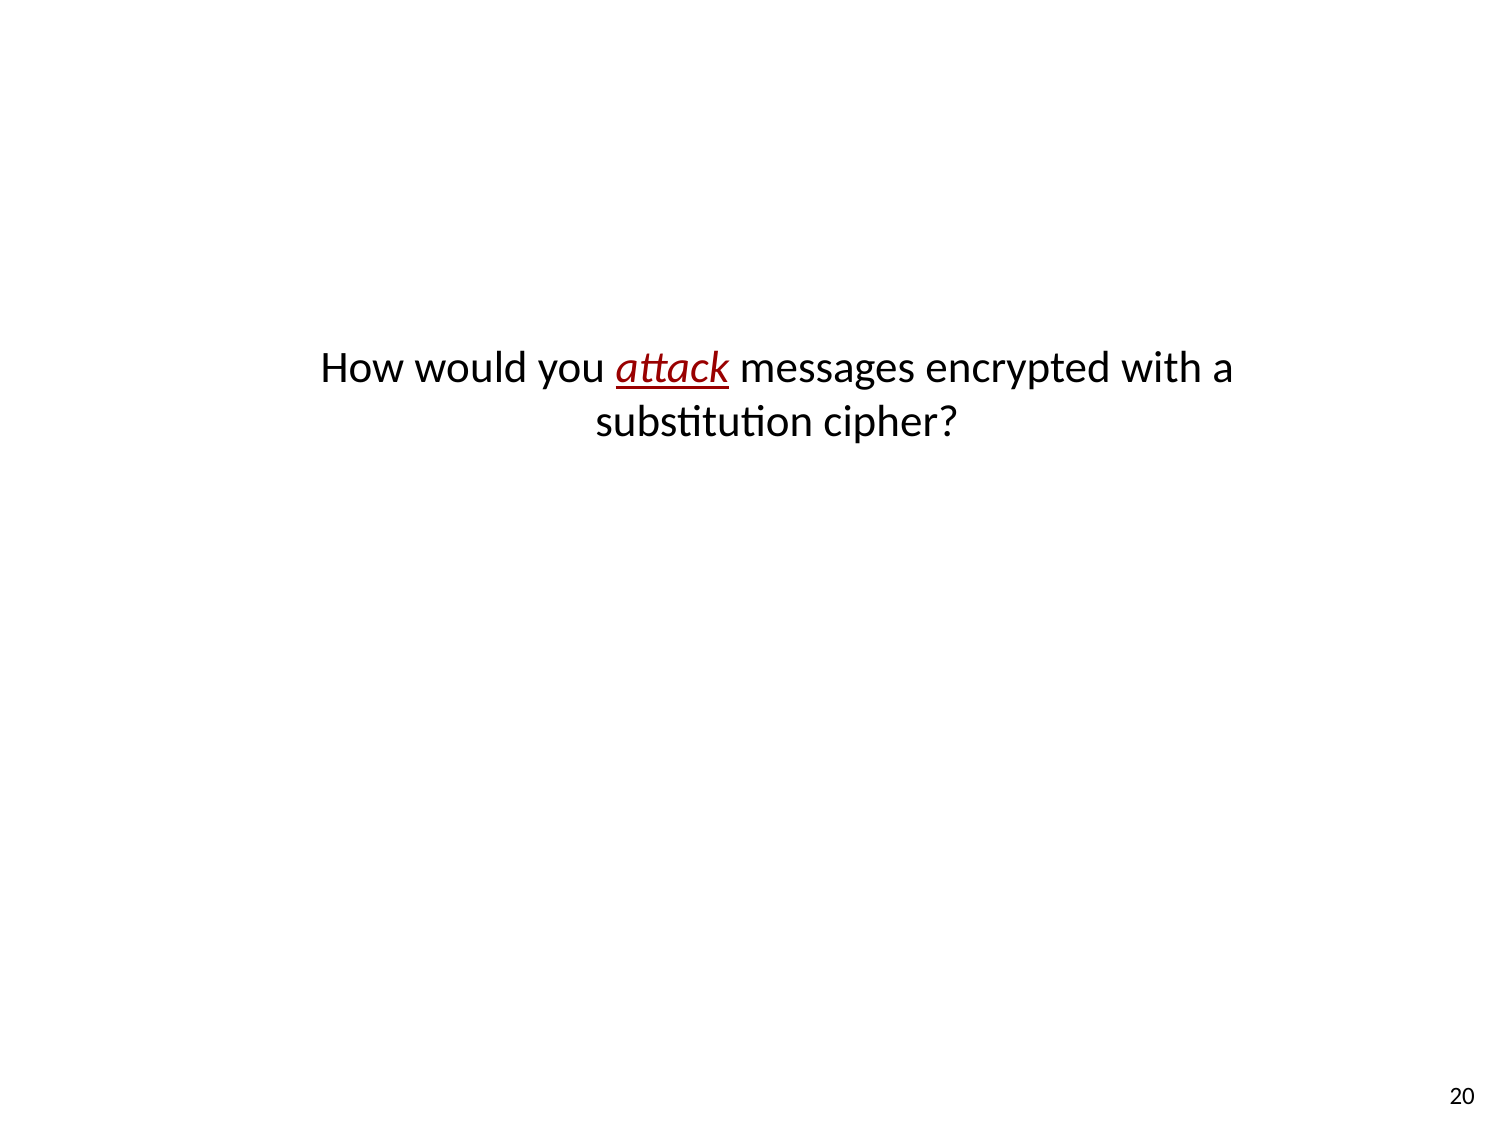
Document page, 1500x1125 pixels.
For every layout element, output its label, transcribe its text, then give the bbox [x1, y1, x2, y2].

slide_number 20 [1125, 1065, 1475, 1125]
title How would you attack messages encrypted with a substitution cipher? [207, 330, 1348, 454]
